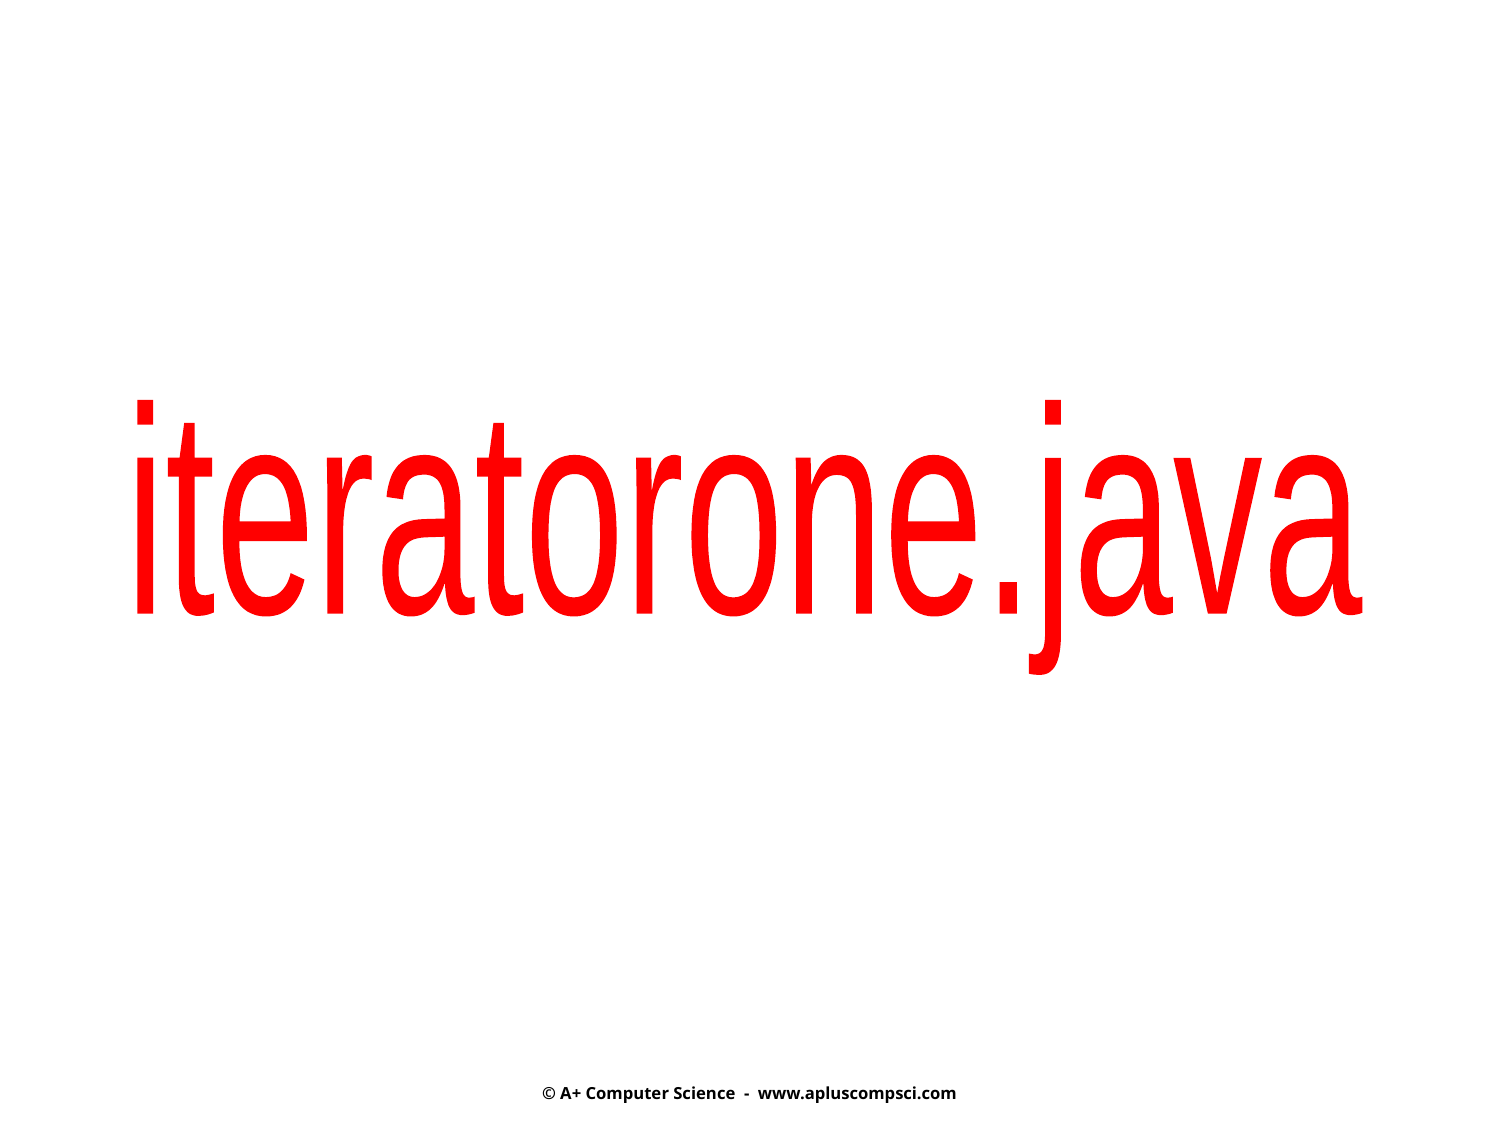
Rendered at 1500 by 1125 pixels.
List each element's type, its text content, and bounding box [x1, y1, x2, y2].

footer © A+ Computer Science - www.apluscompsci.com [512, 1025, 988, 1100]
